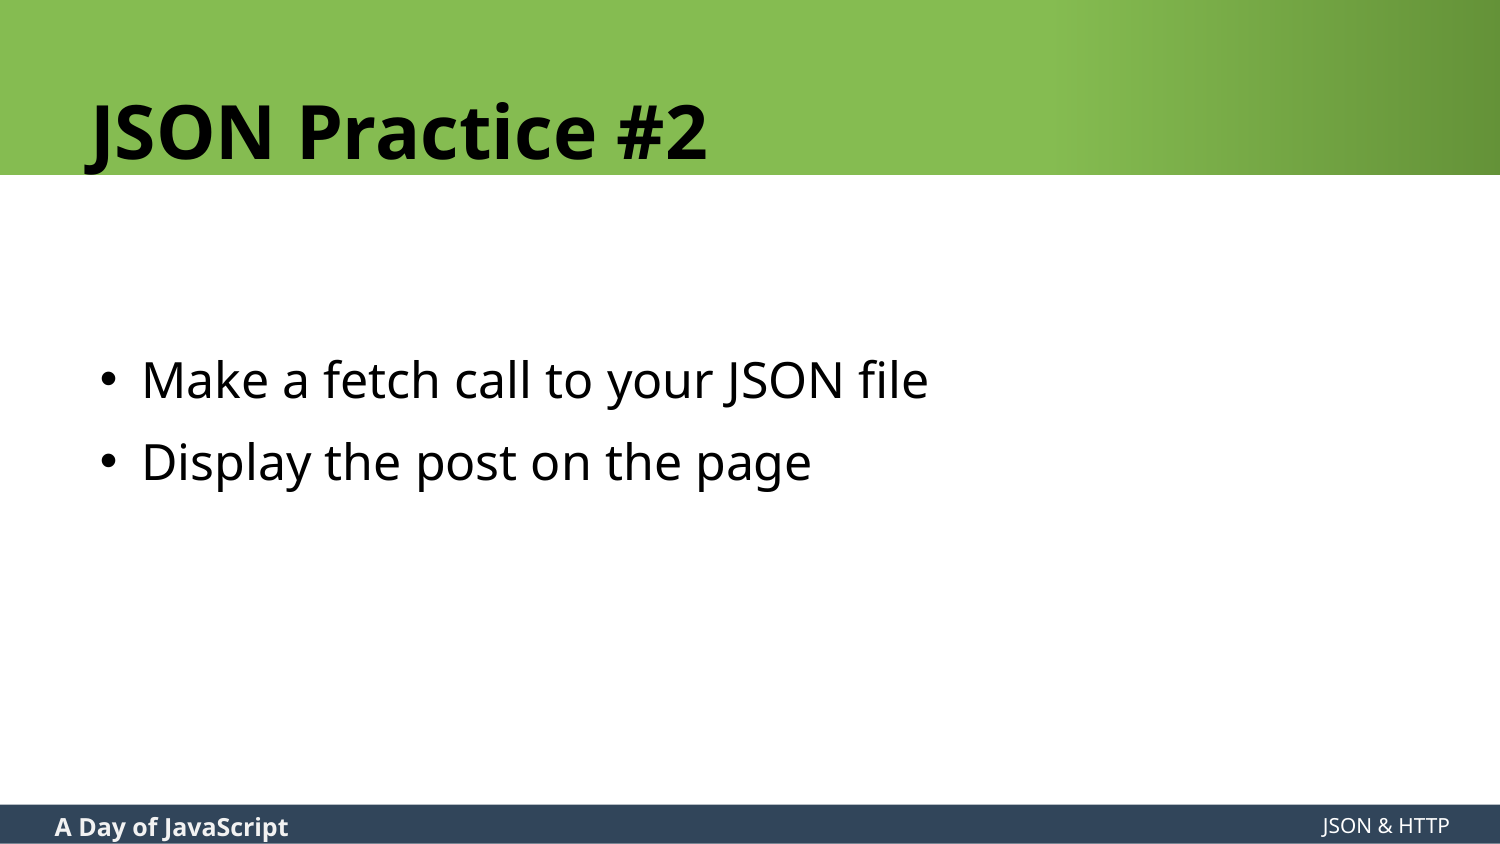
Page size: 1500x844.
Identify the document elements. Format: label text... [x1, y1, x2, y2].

list Make a fetch call to your JSON file Display the post on the page [99, 265, 1400, 754]
title JSON Practice #2 [0, 0, 1500, 175]
list JSON & HTTP [750, 804, 1450, 844]
